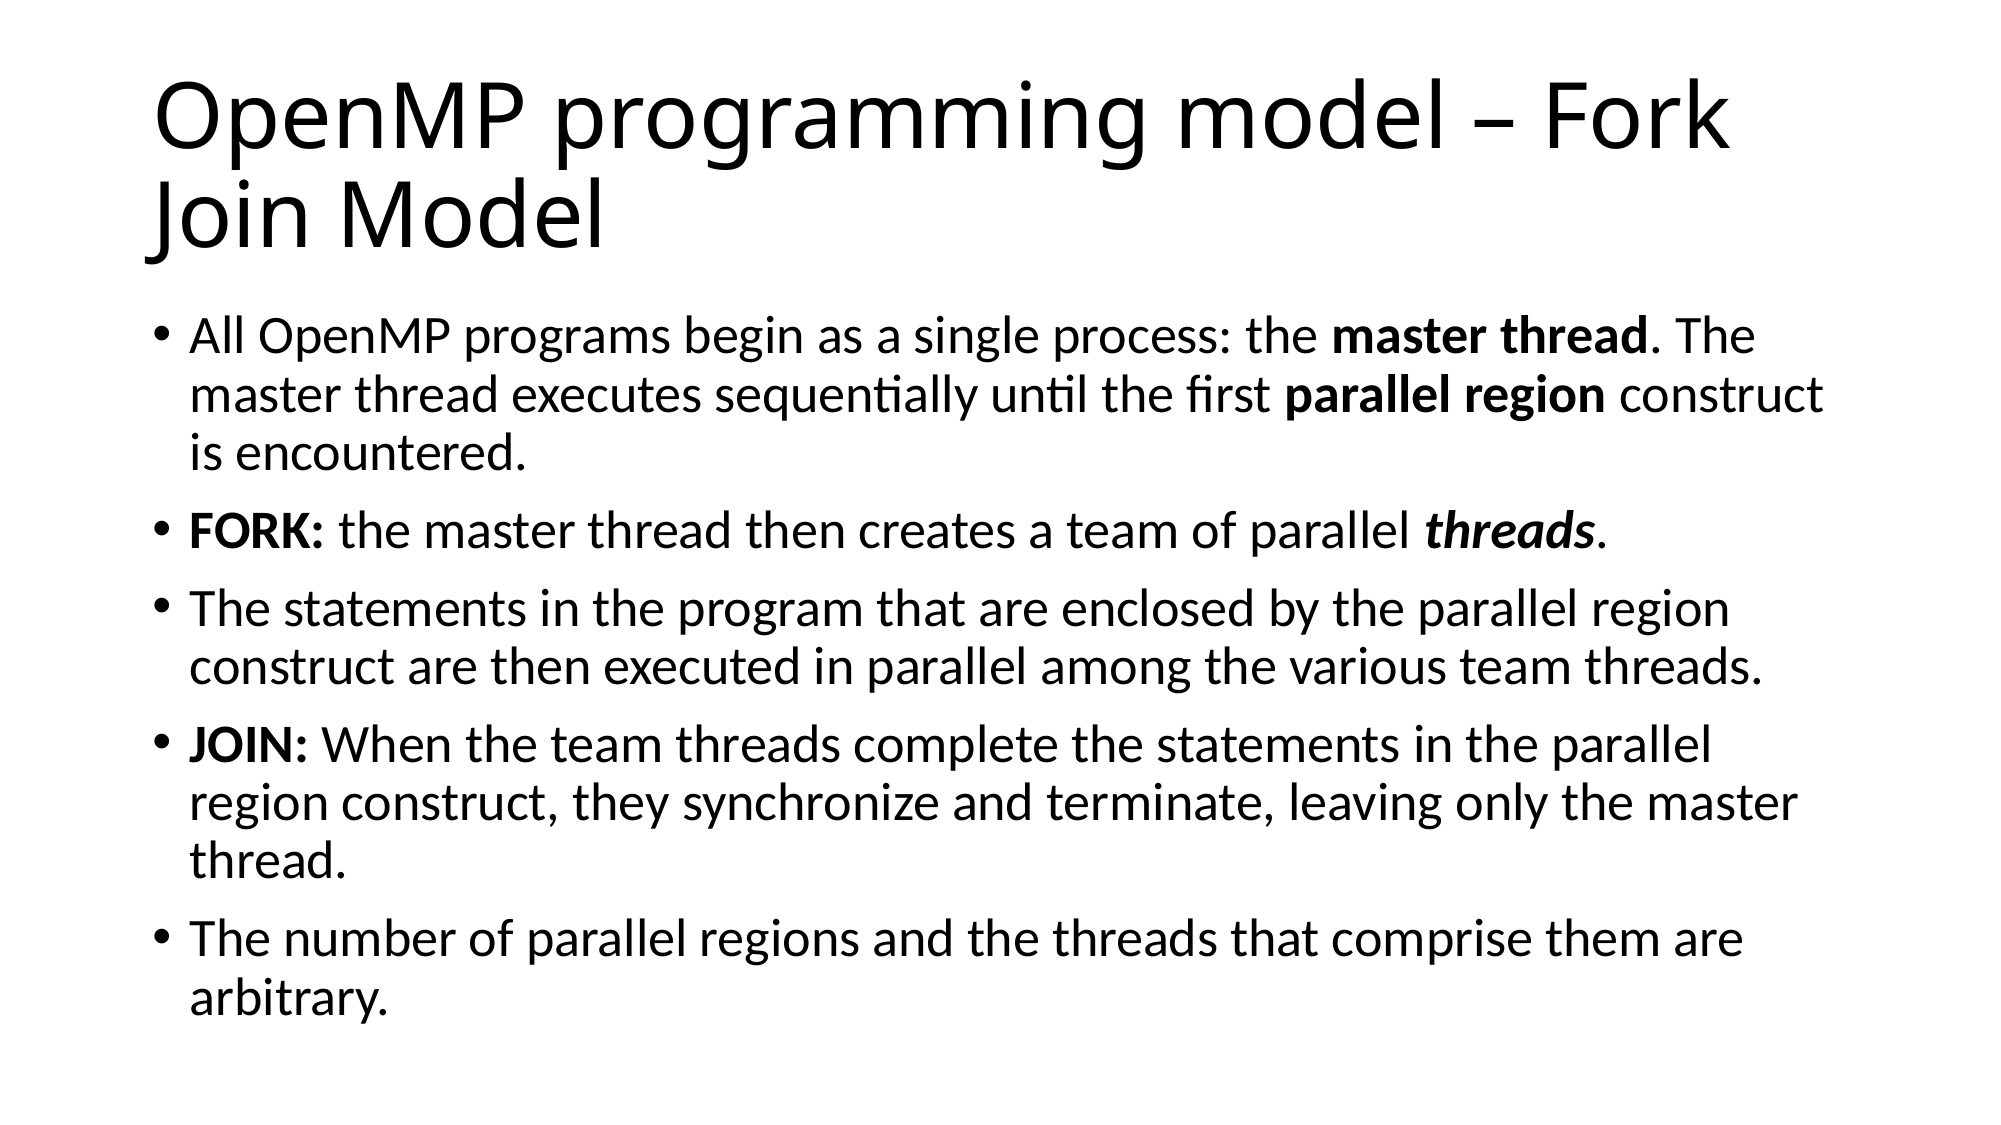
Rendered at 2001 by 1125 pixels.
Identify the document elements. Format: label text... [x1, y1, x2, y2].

list All OpenMP programs begin as a single process: the master thread. The master thread executes sequentially until the first parallel region construct is encountered. FORK: the master thread then creates a team of parallel threads. The statements in the program that are enclosed by the parallel region construct are then executed in parallel among the various team threads. JOIN: When the team threads complete the statements in the parallel region construct, they synchronize and terminate, leaving only the master thread. The number of parallel regions and the threads that comprise them are arbitrary. [137, 299, 1863, 1043]
title OpenMP programming model – Fork Join Model [137, 59, 1863, 278]
